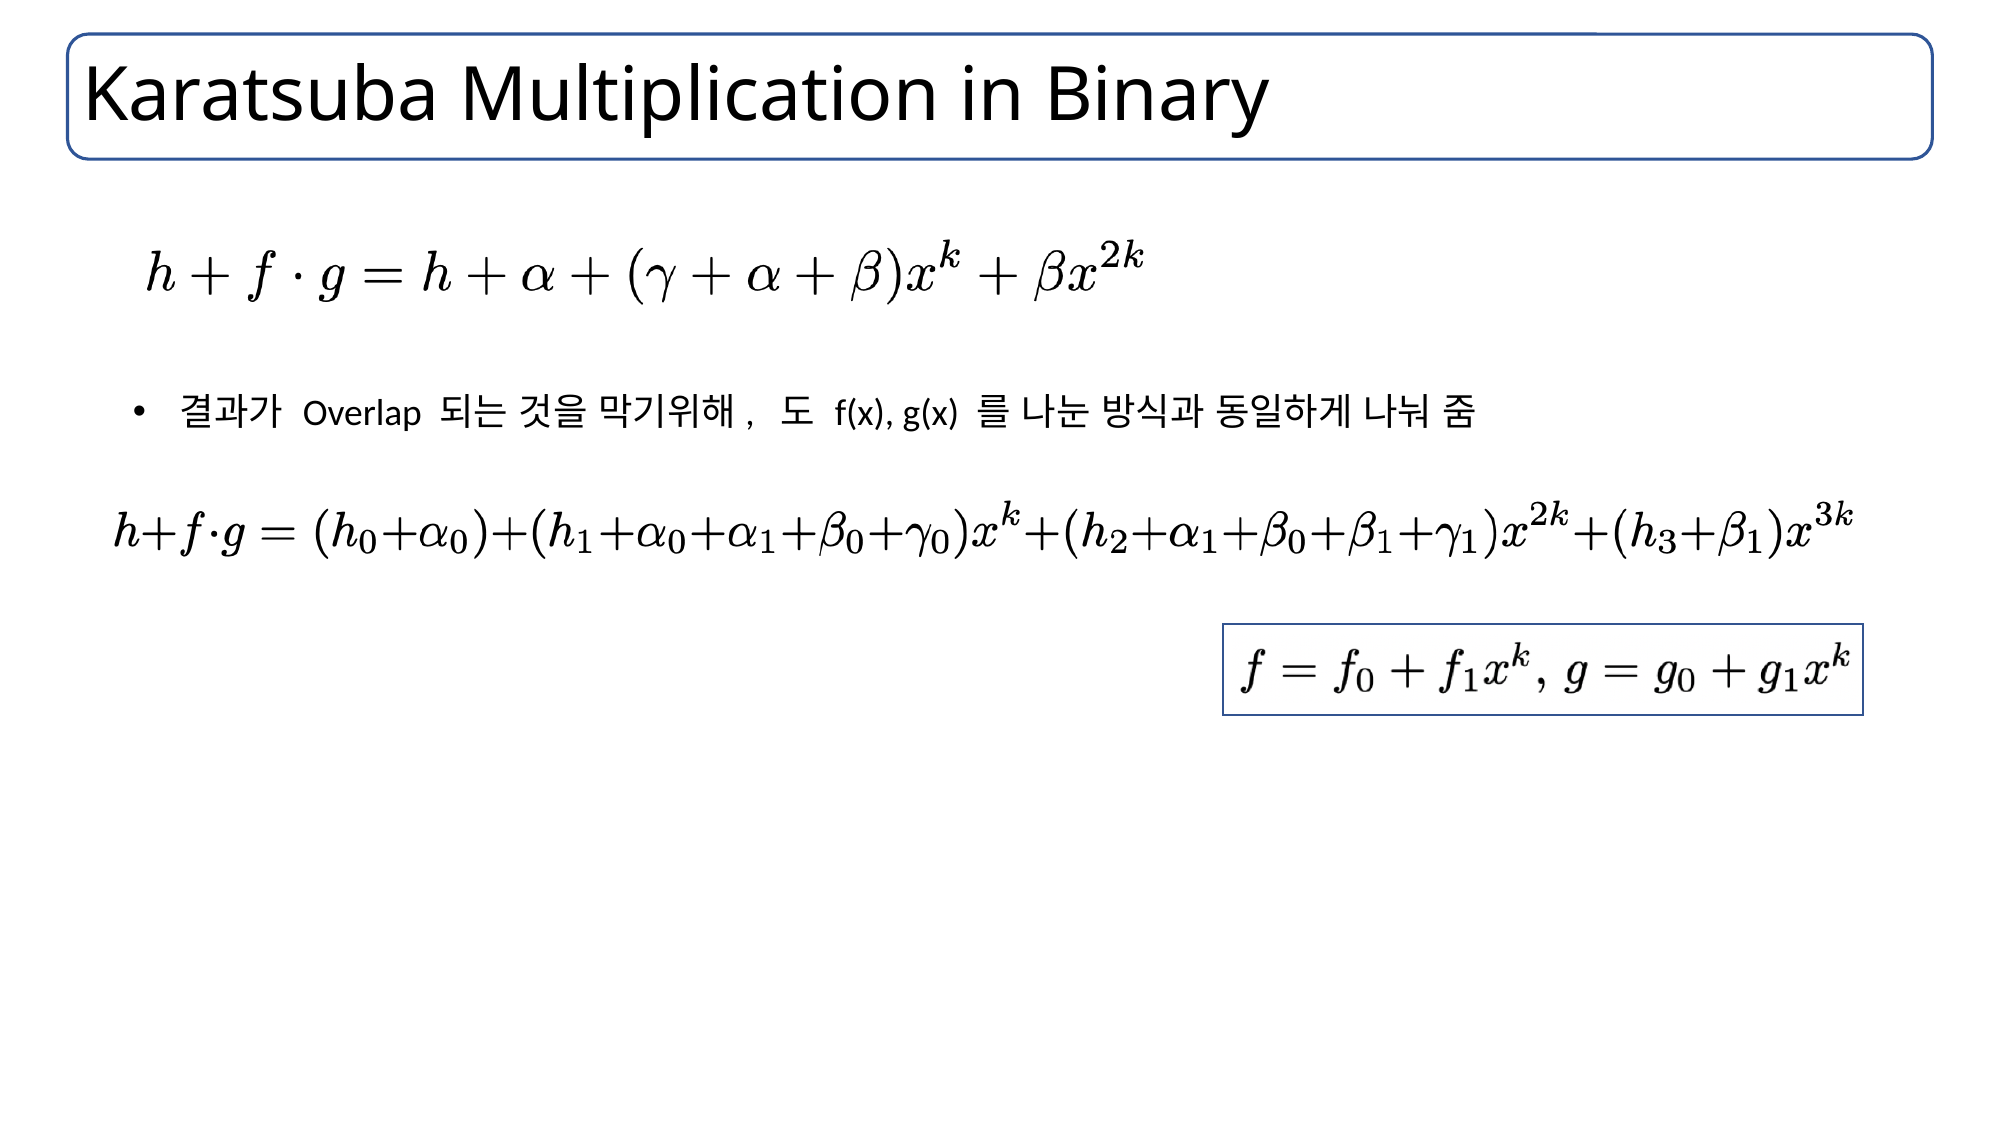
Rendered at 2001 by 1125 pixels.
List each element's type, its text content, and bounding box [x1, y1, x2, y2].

picture [132, 225, 1150, 313]
text_box X24 = X12 + X11 + X6 + X4 + X3 + X [163, 396, 800, 475]
picture [92, 475, 1859, 582]
text_box [1222, 623, 1864, 716]
title Karatsuba Multiplication in Binary [67, 34, 1933, 160]
picture [1217, 623, 1859, 715]
